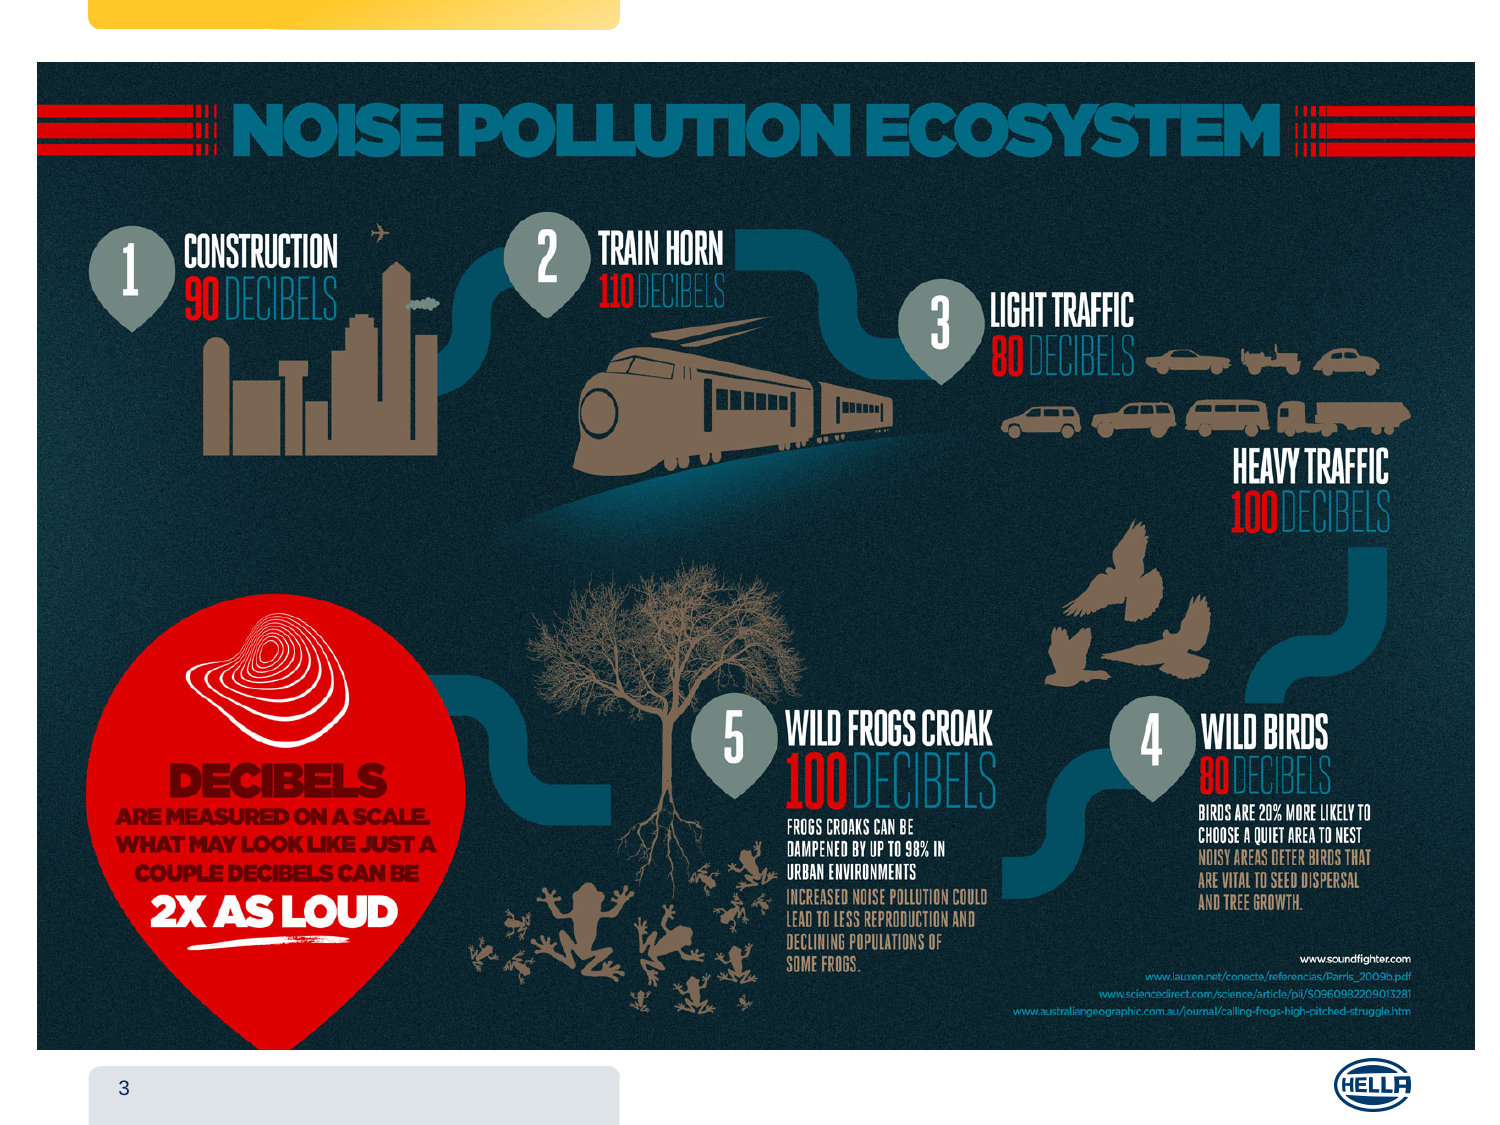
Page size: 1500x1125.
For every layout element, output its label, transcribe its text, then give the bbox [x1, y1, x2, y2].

picture [88, 1065, 620, 1125]
picture [37, 62, 1476, 1051]
slide_number 3 [88, 1074, 263, 1109]
picture [1334, 1058, 1411, 1112]
